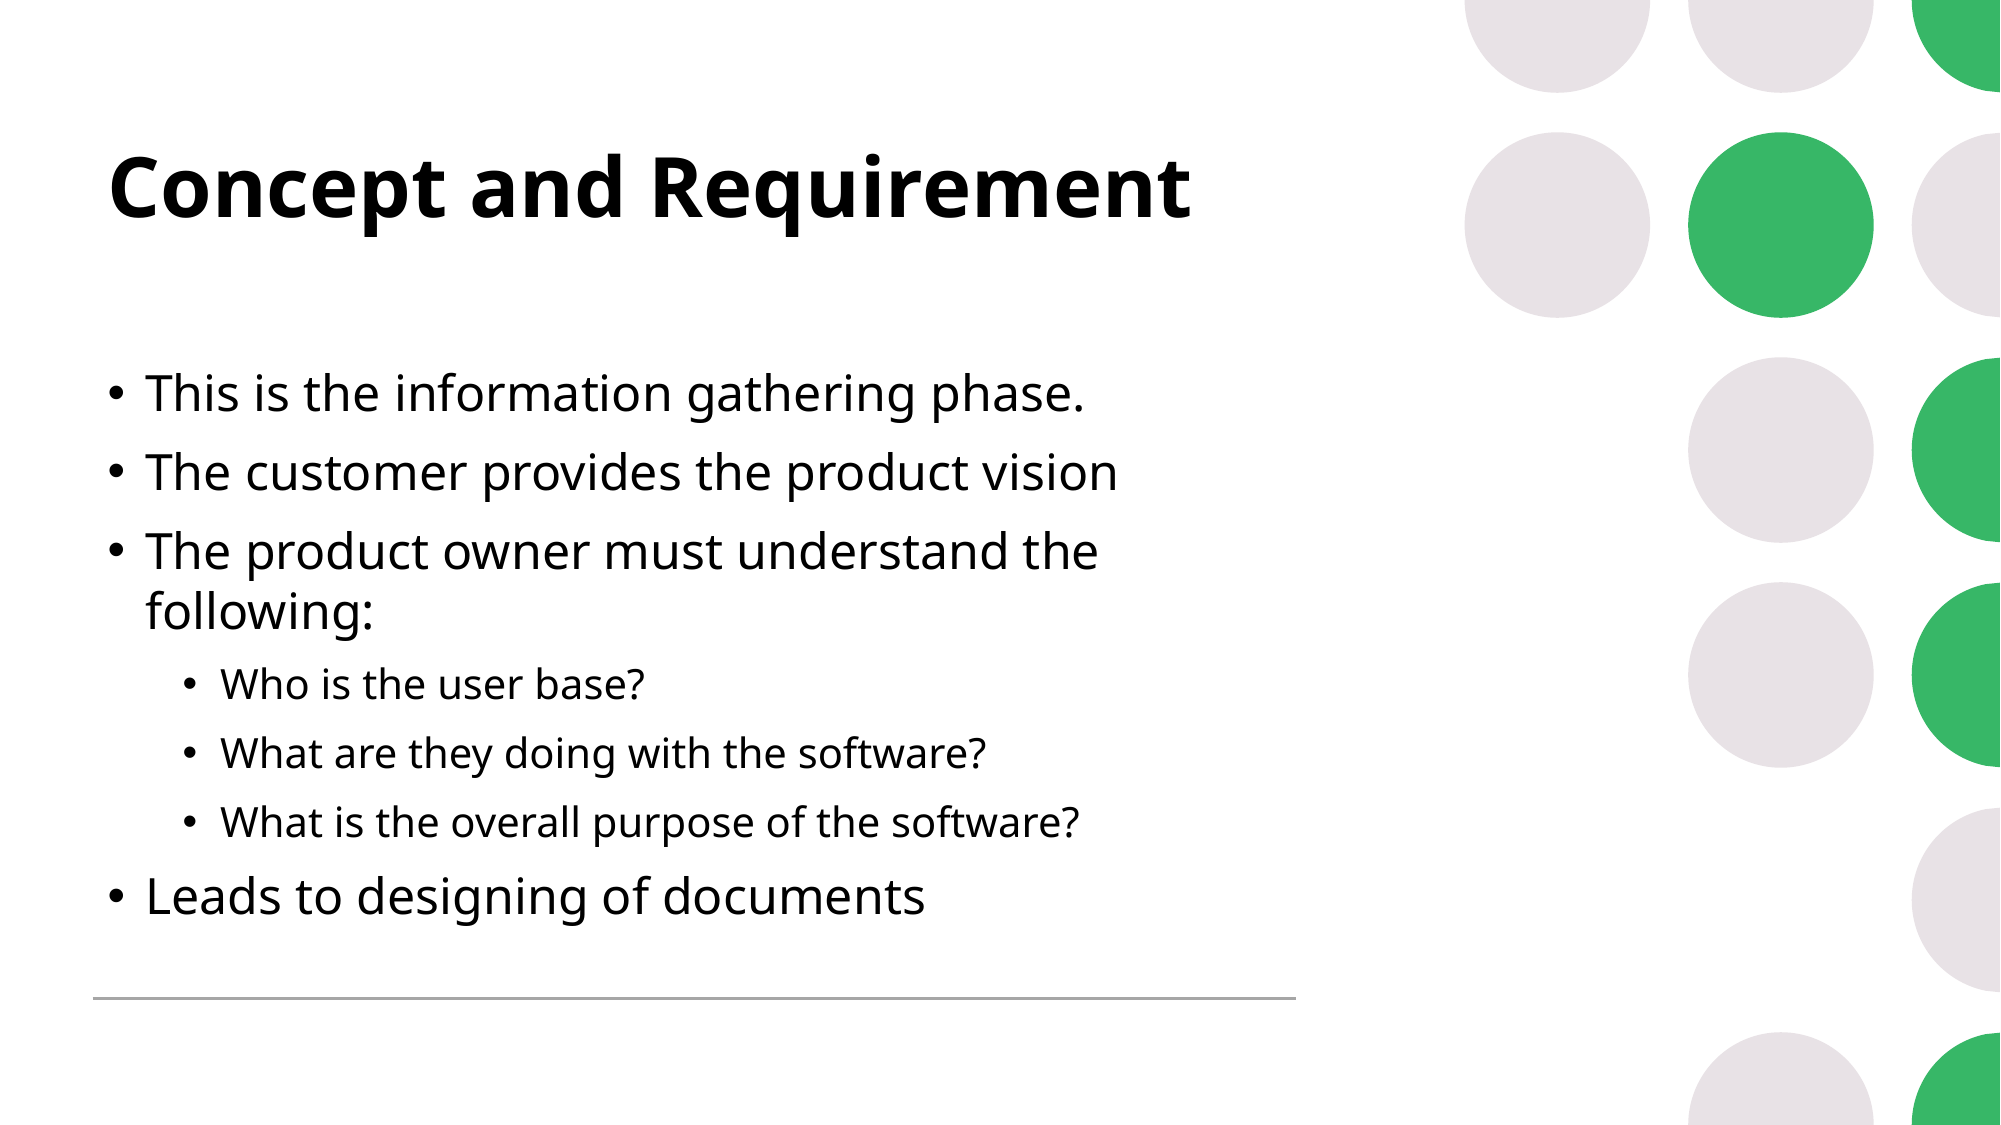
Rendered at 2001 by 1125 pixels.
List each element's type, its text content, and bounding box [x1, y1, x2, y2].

list This is the information gathering phase. The customer provides the product vision The product owner must understand the following: Who is the user base? What are they doing with the software? What is the overall purpose of the software? Leads to designing of documents [92, 354, 1297, 946]
title Concept and Requirement [92, 126, 1297, 335]
